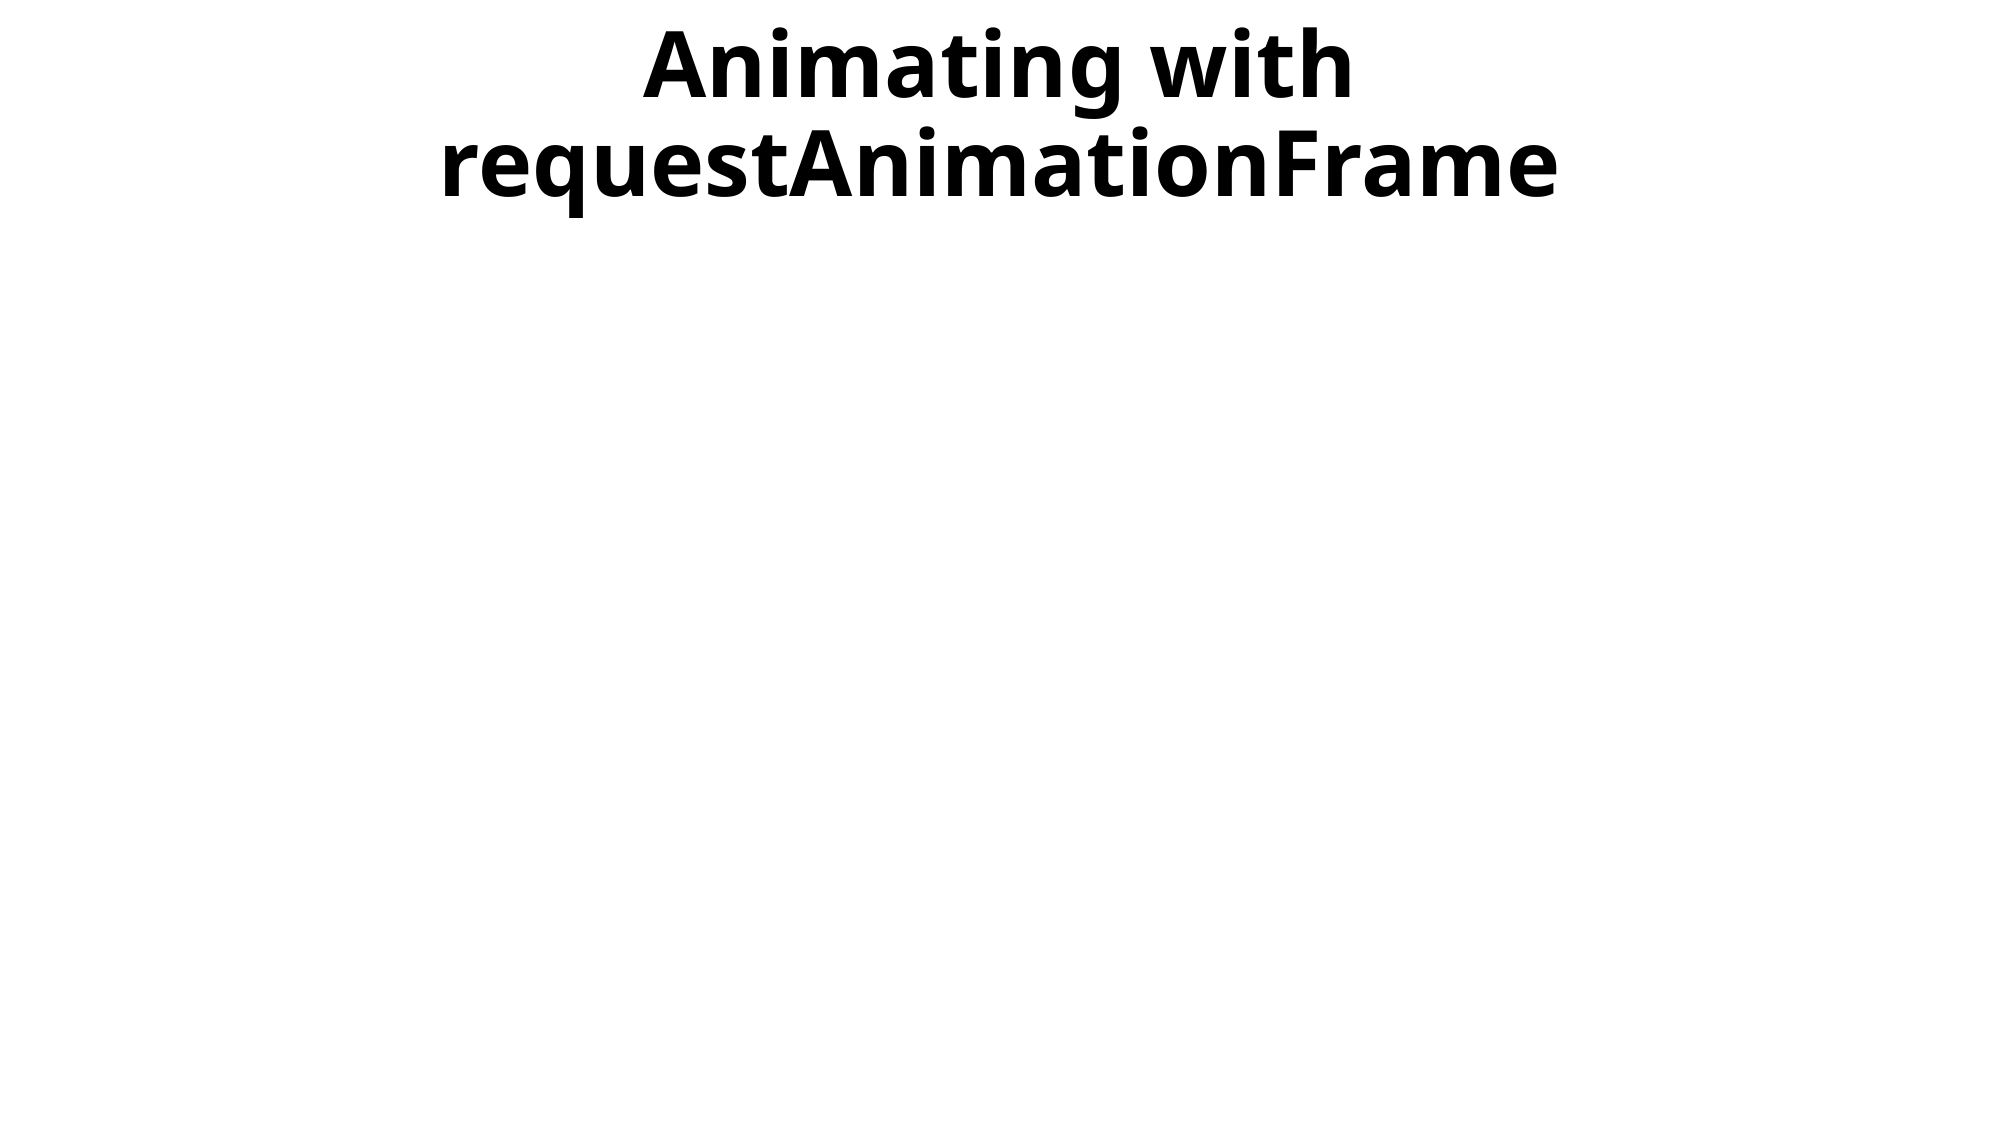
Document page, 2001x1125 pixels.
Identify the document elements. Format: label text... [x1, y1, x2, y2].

title Animating with requestAnimationFrame [137, 59, 1863, 175]
